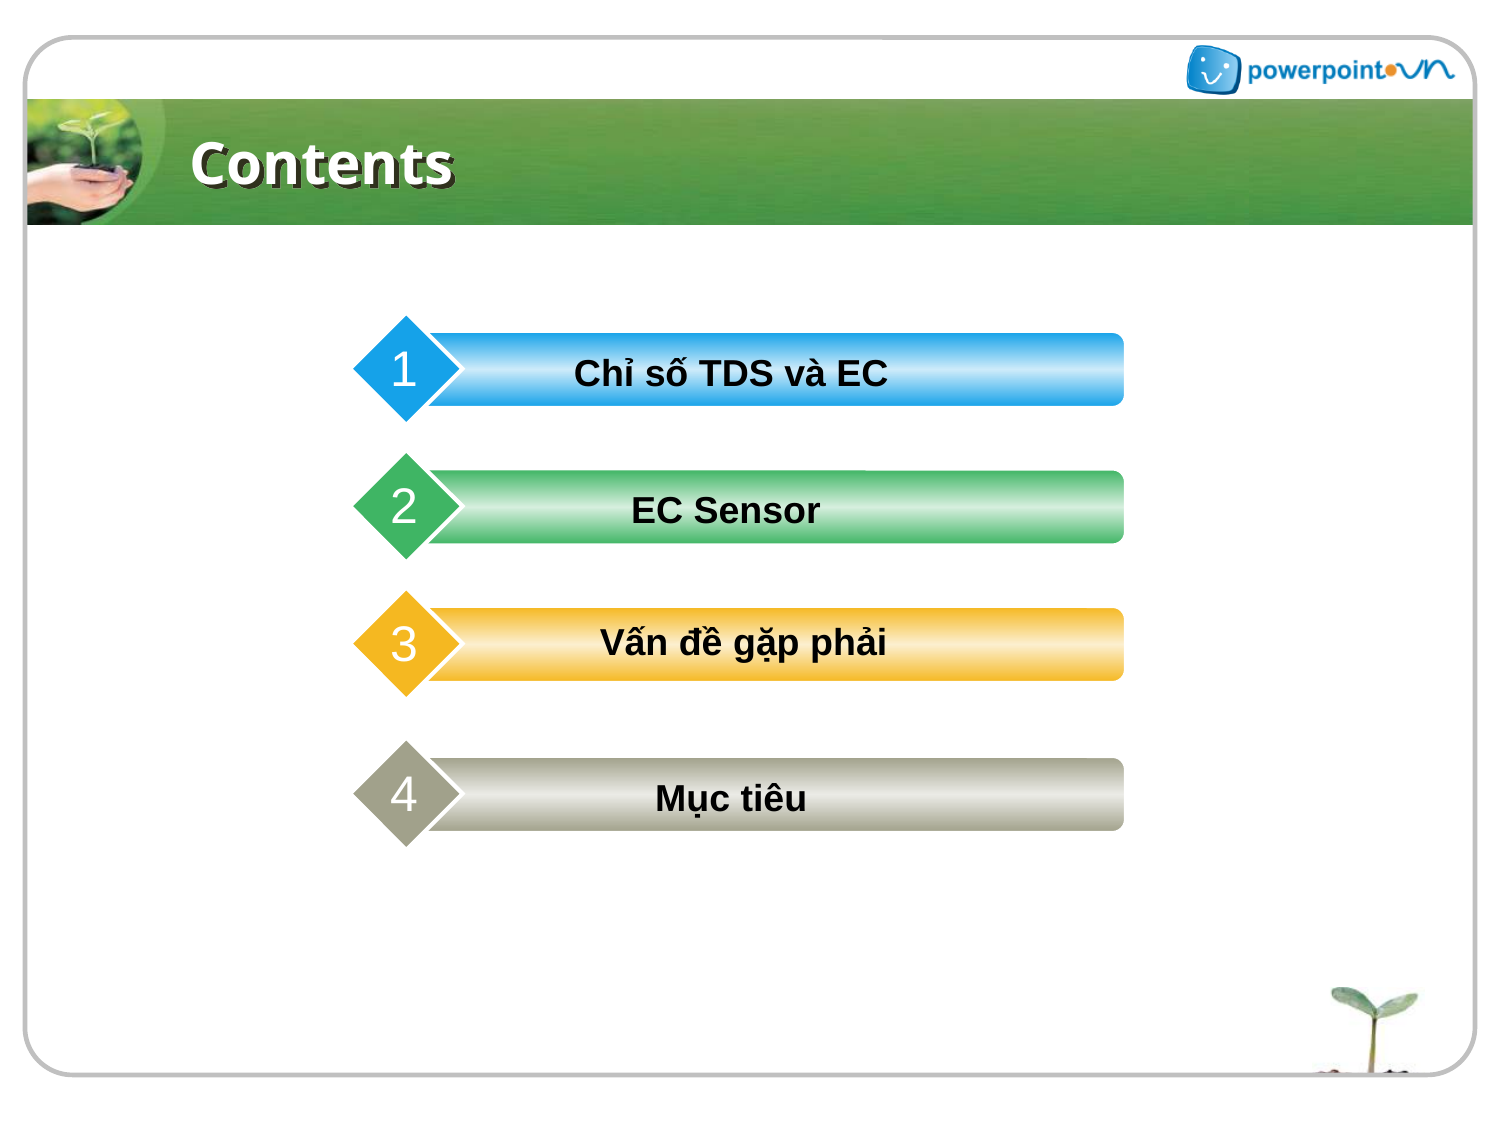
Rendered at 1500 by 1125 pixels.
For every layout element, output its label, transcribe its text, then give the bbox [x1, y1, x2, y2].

picture [28, 99, 1472, 225]
title Contents [174, 117, 1429, 205]
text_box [349, 312, 1125, 425]
picture [1312, 987, 1425, 1072]
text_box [349, 737, 1125, 850]
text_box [349, 587, 1125, 700]
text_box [349, 449, 1125, 563]
picture [1183, 43, 1466, 96]
